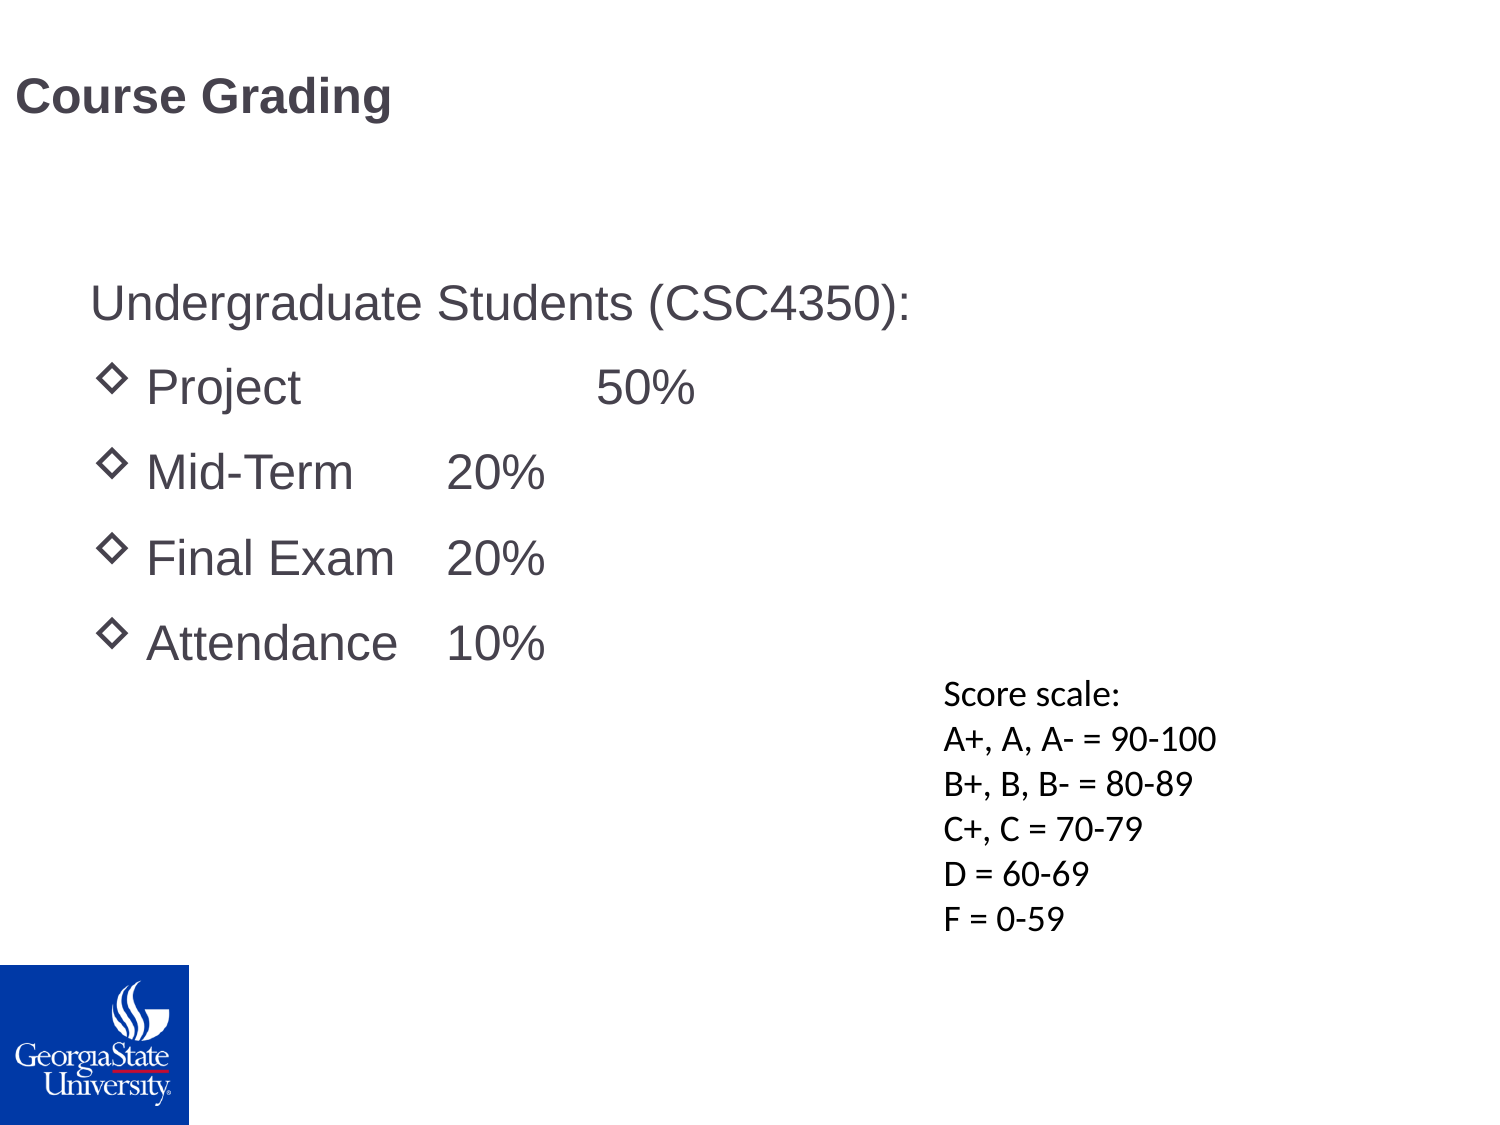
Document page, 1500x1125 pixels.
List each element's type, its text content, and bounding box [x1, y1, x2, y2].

list Undergraduate Students (CSC4350): Project 50% Mid-Term 20% Final Exam 20% Attendance 10% [75, 262, 1425, 764]
text_box Score scale: A+, A, A- = 90-100 B+, B, B- = 80-89 C+, C = 70-79 D = 60-69 F = 0-59 [928, 661, 1232, 992]
picture [0, 965, 189, 1125]
title Course Grading [0, 0, 1197, 188]
